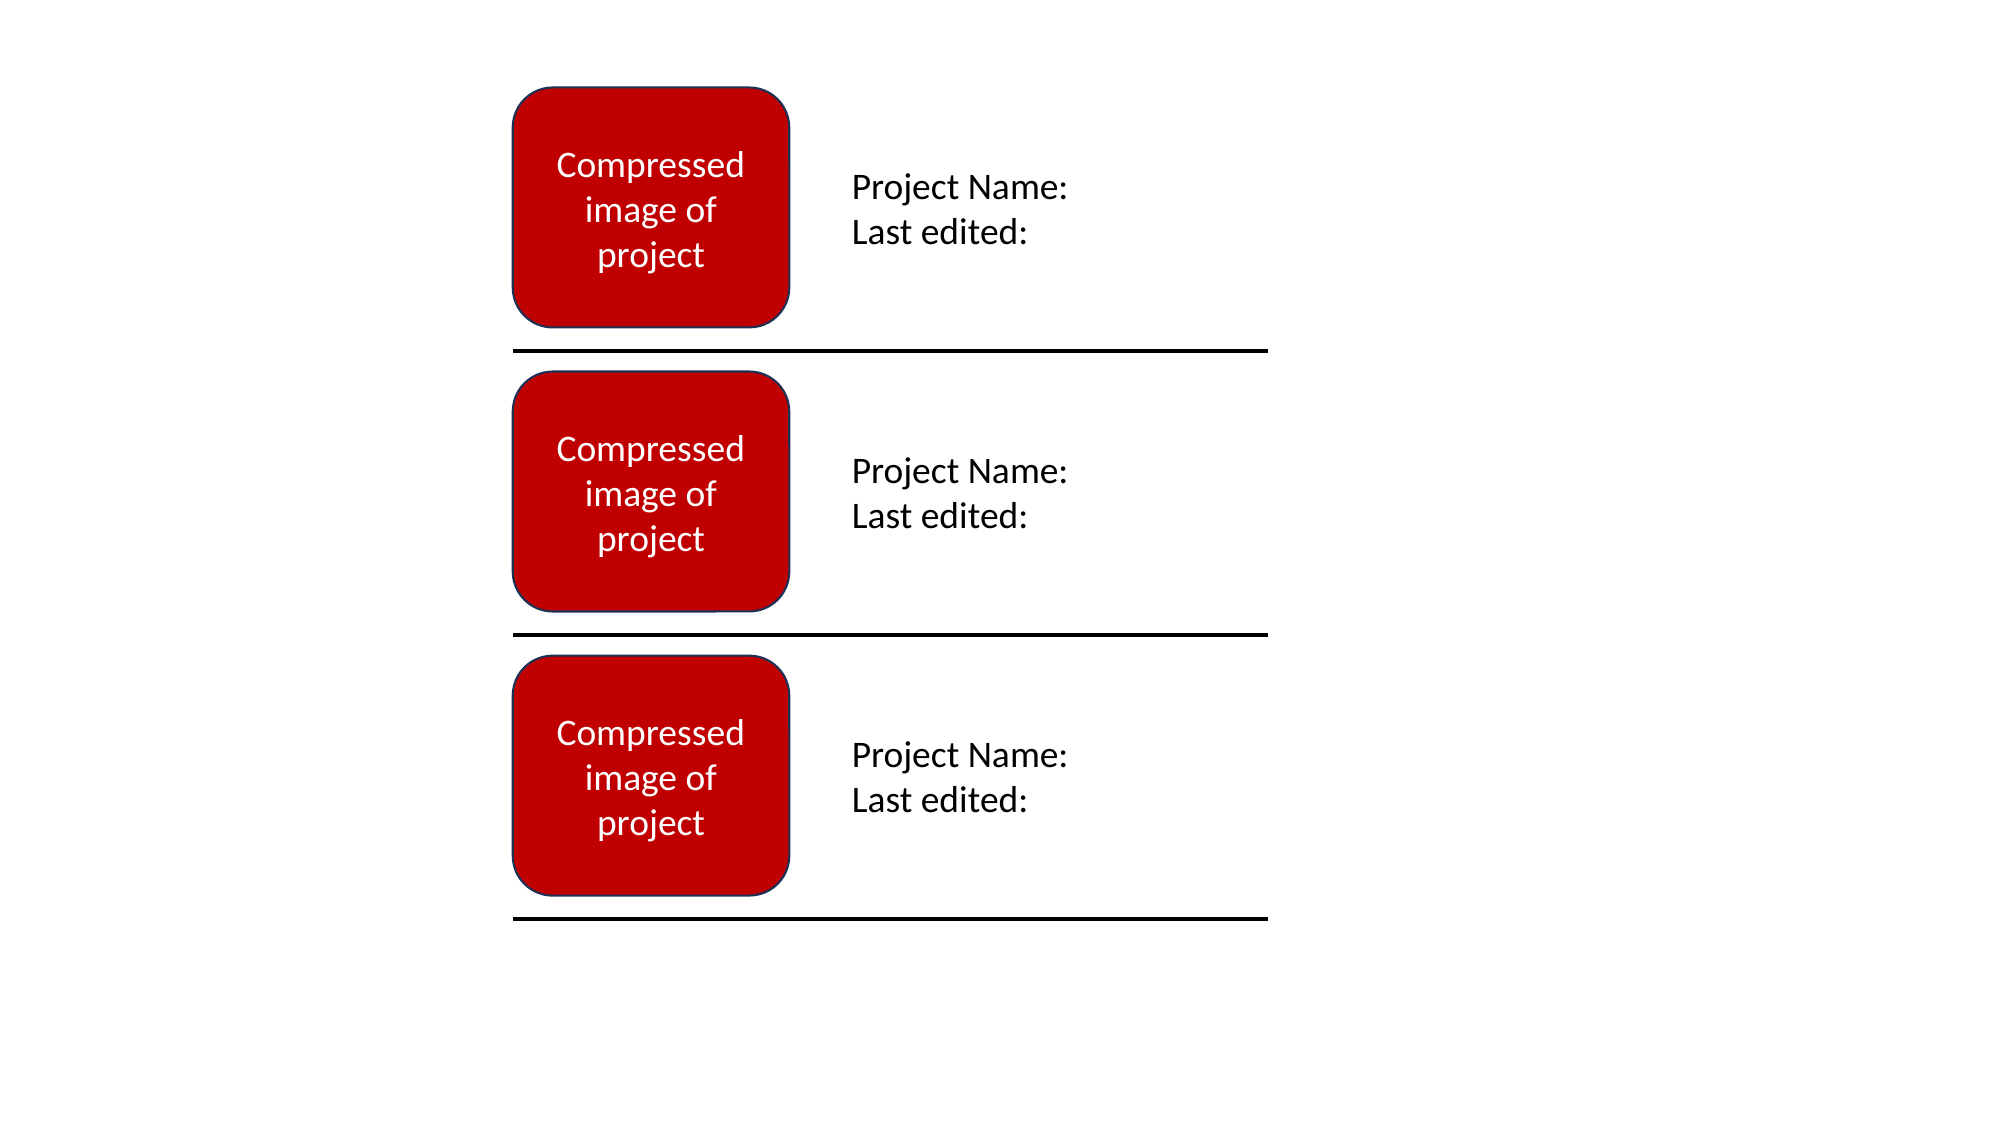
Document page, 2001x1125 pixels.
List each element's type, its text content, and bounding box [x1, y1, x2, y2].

text_box Compressed image of project [511, 654, 791, 897]
text_box Compressed image of project [511, 370, 791, 613]
text_box Project Name: Last edited: [837, 722, 1163, 828]
text_box Compressed image of project [511, 86, 791, 329]
text_box Project Name: Last edited: [837, 154, 1163, 260]
text_box Project Name: Last edited: [837, 438, 1163, 544]
